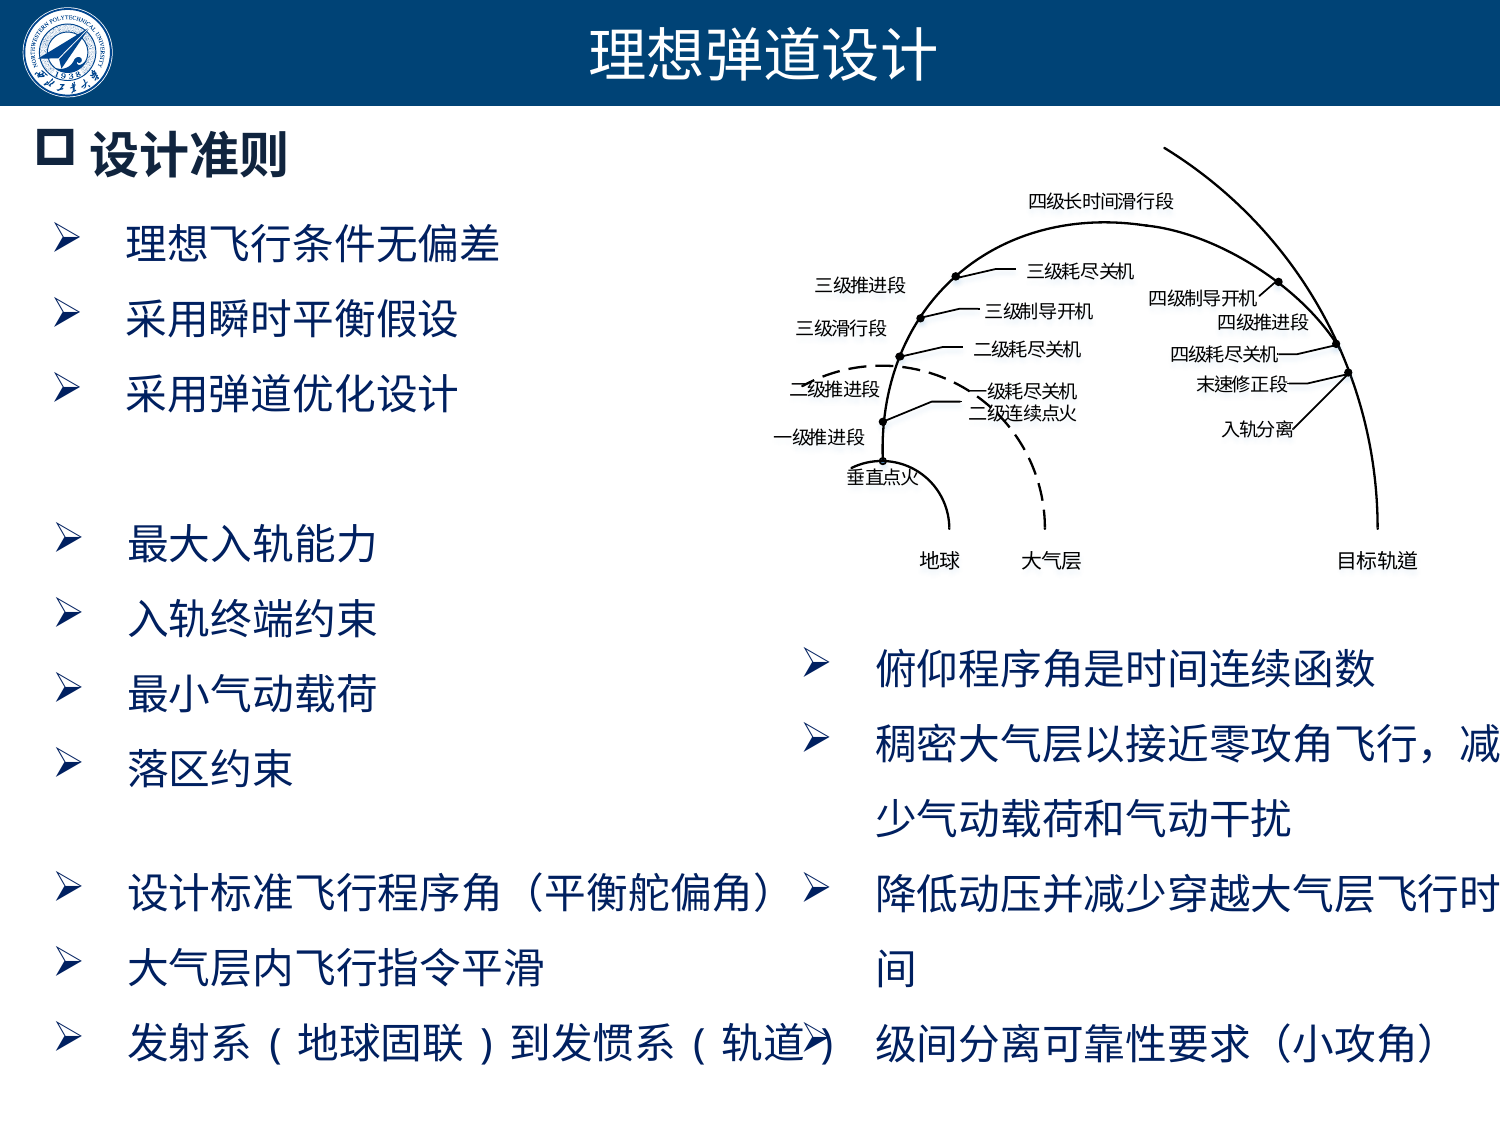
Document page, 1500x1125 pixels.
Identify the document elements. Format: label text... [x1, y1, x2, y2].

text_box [749, 144, 1436, 594]
text_box 设计标准飞行程序角（平衡舵偏角） 大气层内飞行指令平滑 发射系(地球固联)到发惯系(轨道) [37, 834, 785, 1074]
text_box 最大入轨能力 入轨终端约束 最小气动载荷 落区约束 [37, 485, 610, 834]
text_box 俯仰程序角是时间连续函数 稠密大气层以接近零攻角飞行，减少气动载荷和气动干扰 降低动压并减少穿越大气层飞行时间 级间分离可靠性要求（小攻角） [785, 610, 1500, 1076]
text_box 设计准则 [18, 116, 1352, 192]
text_box 理想飞行条件无偏差 采用瞬时平衡假设 采用弹道优化设计 [35, 192, 609, 501]
text_box 理想弹道设计 [23, 10, 1477, 96]
